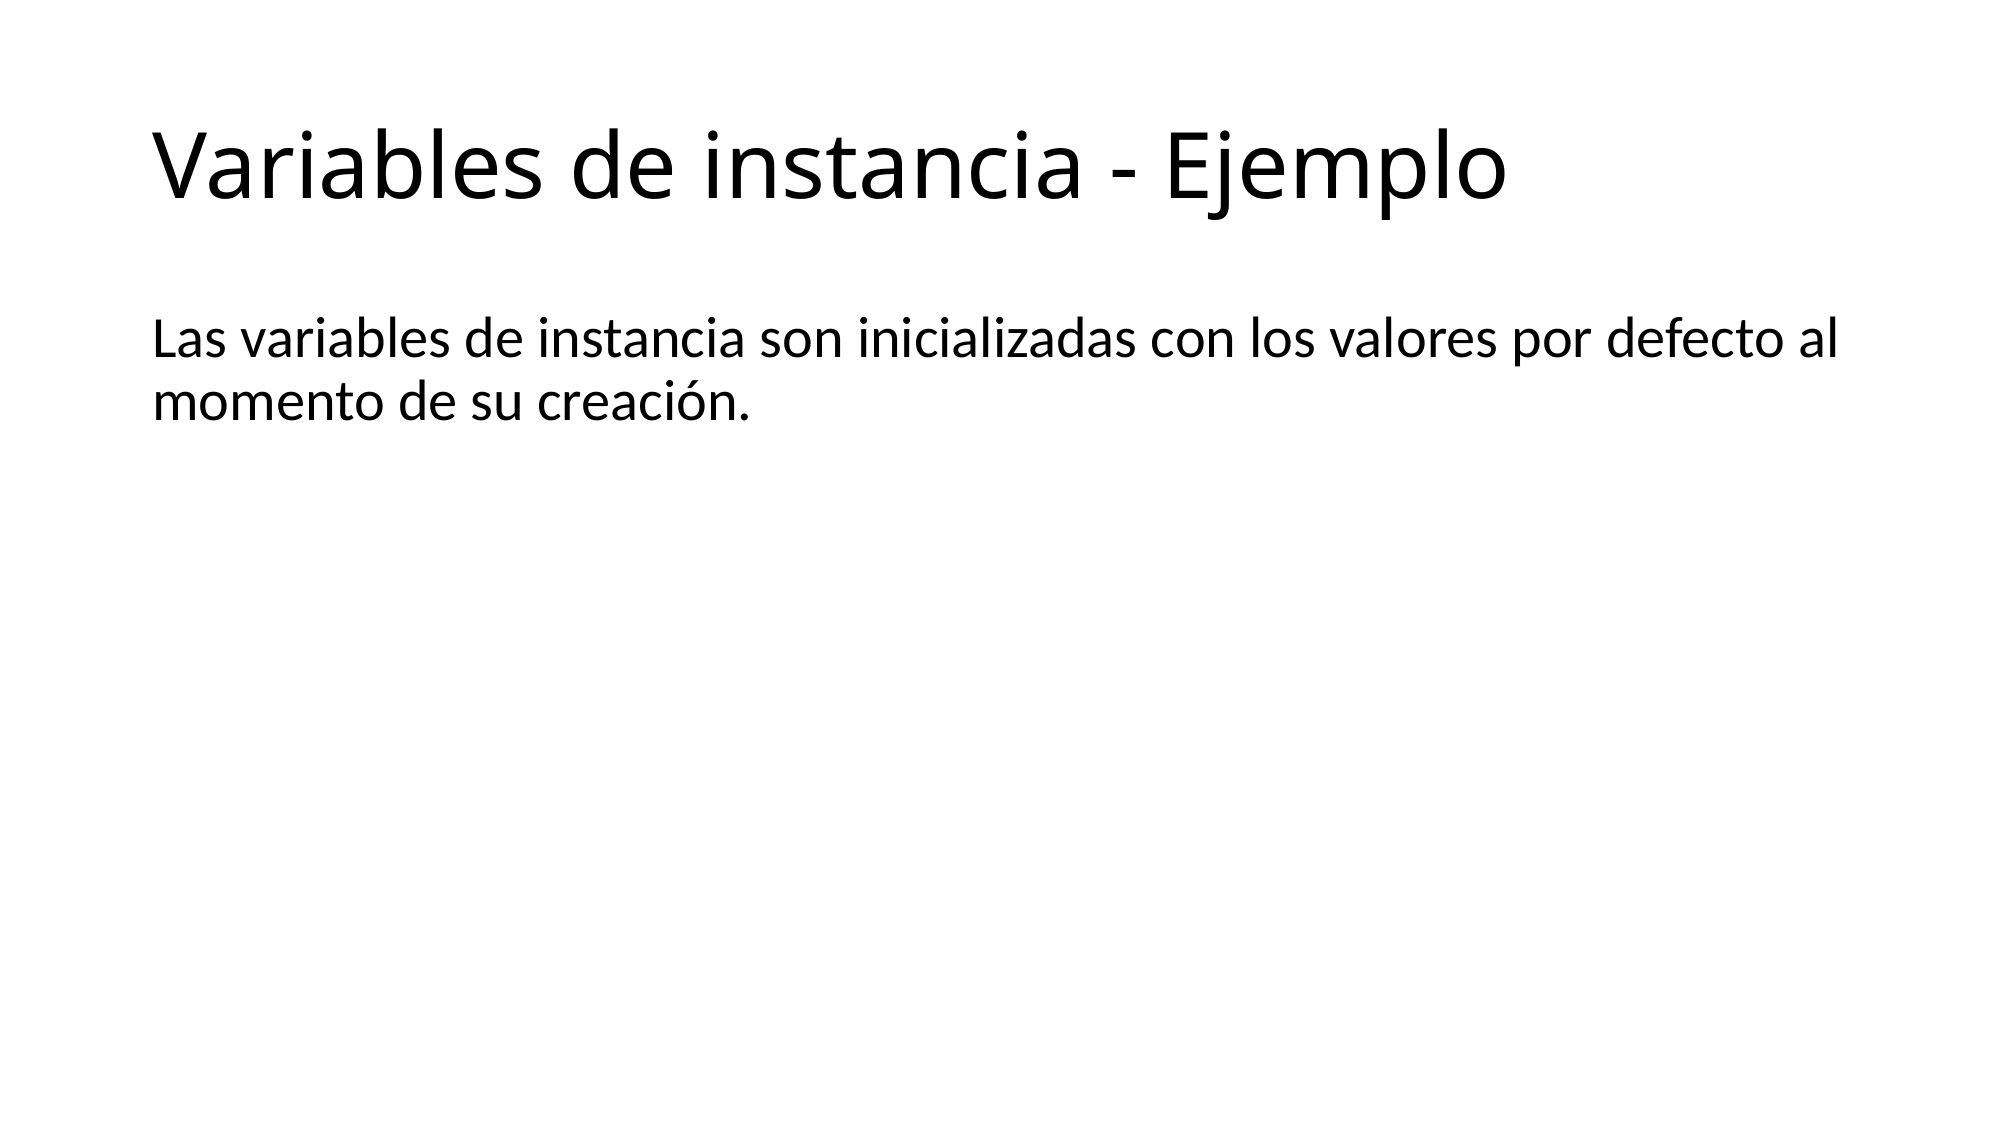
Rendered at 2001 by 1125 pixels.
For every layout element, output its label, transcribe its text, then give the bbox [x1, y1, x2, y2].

title Variables de instancia - Ejemplo [137, 59, 1863, 278]
list Las variables de instancia son inicializadas con los valores por defecto al momento de su creación. [137, 299, 1863, 1014]
